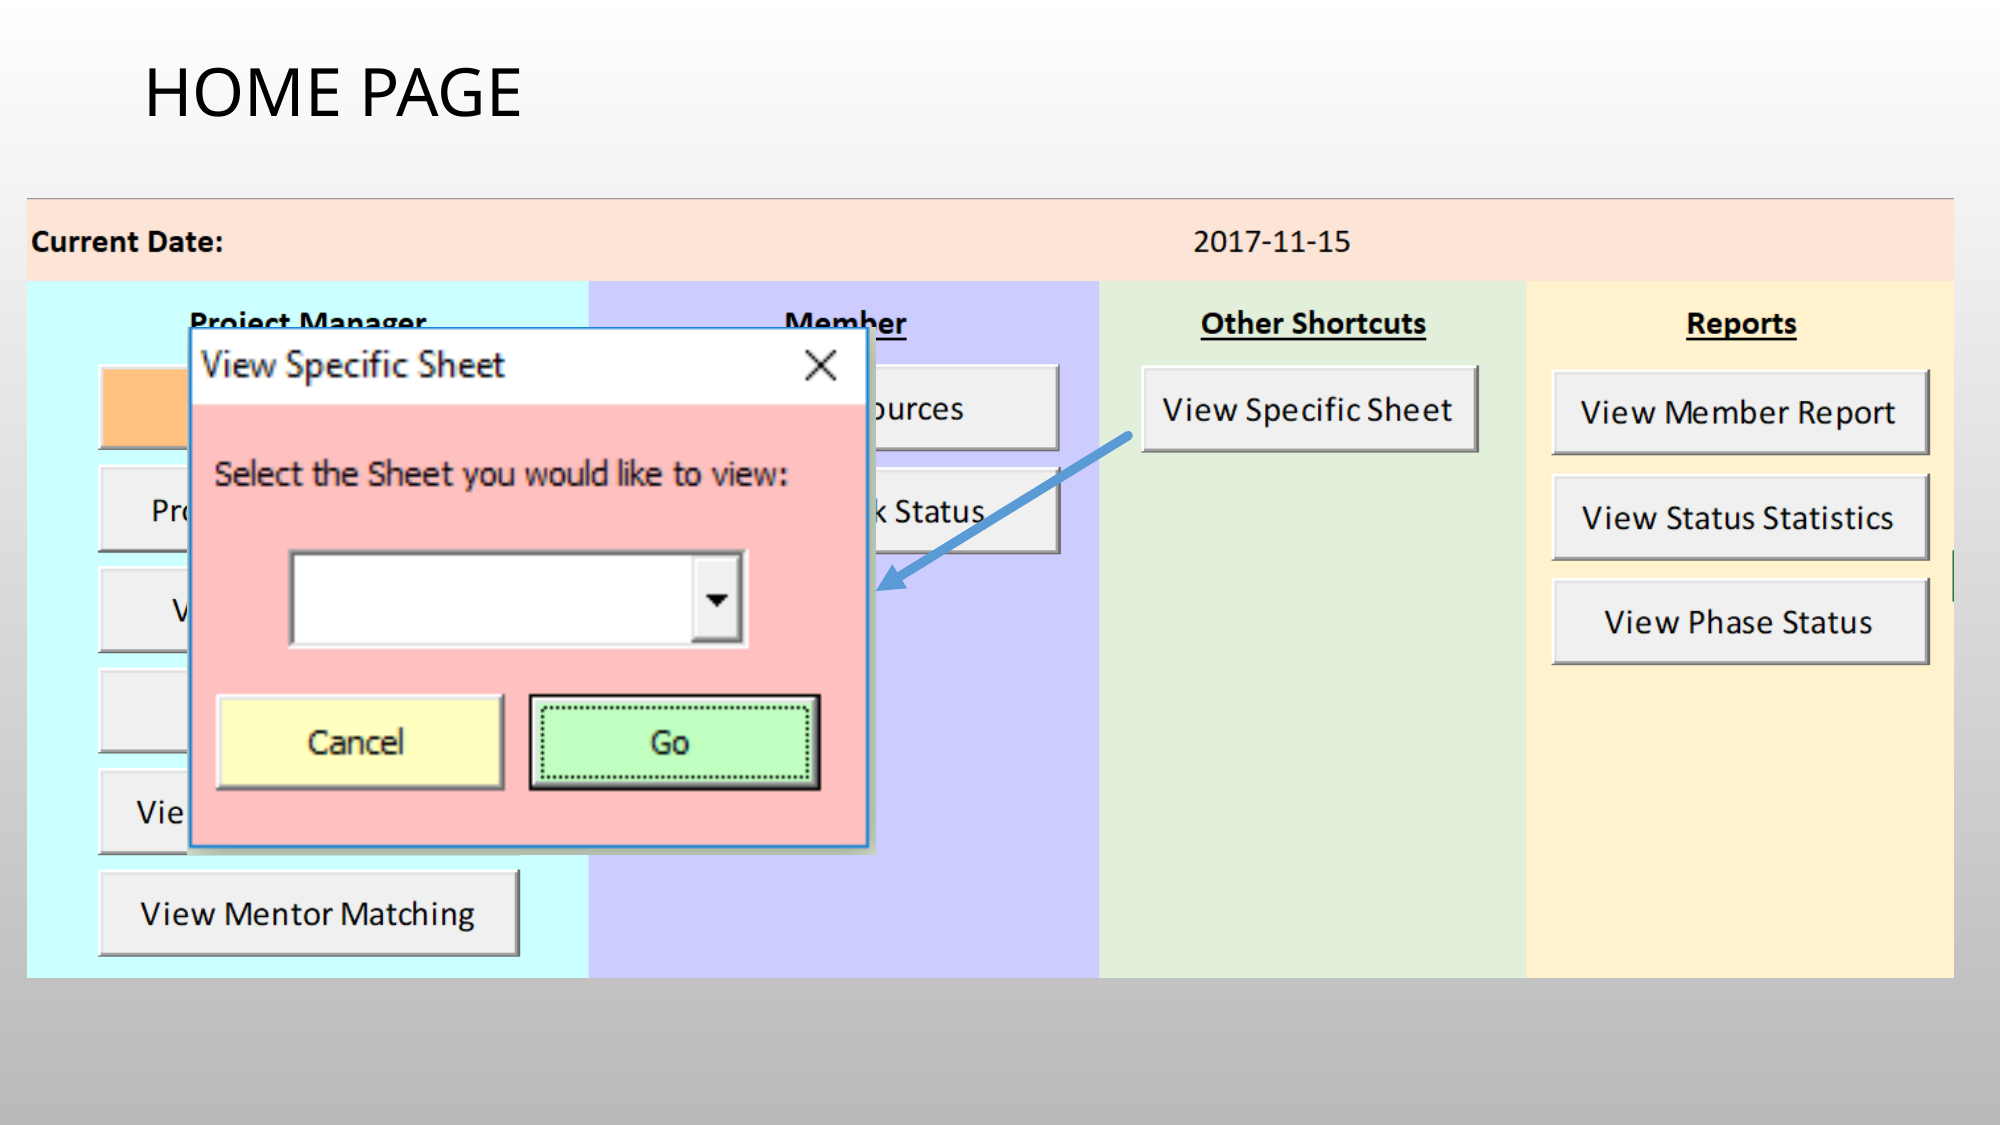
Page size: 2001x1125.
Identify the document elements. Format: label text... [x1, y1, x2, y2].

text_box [875, 435, 1129, 592]
picture [27, 198, 1954, 979]
title Home Page [128, 0, 1854, 198]
